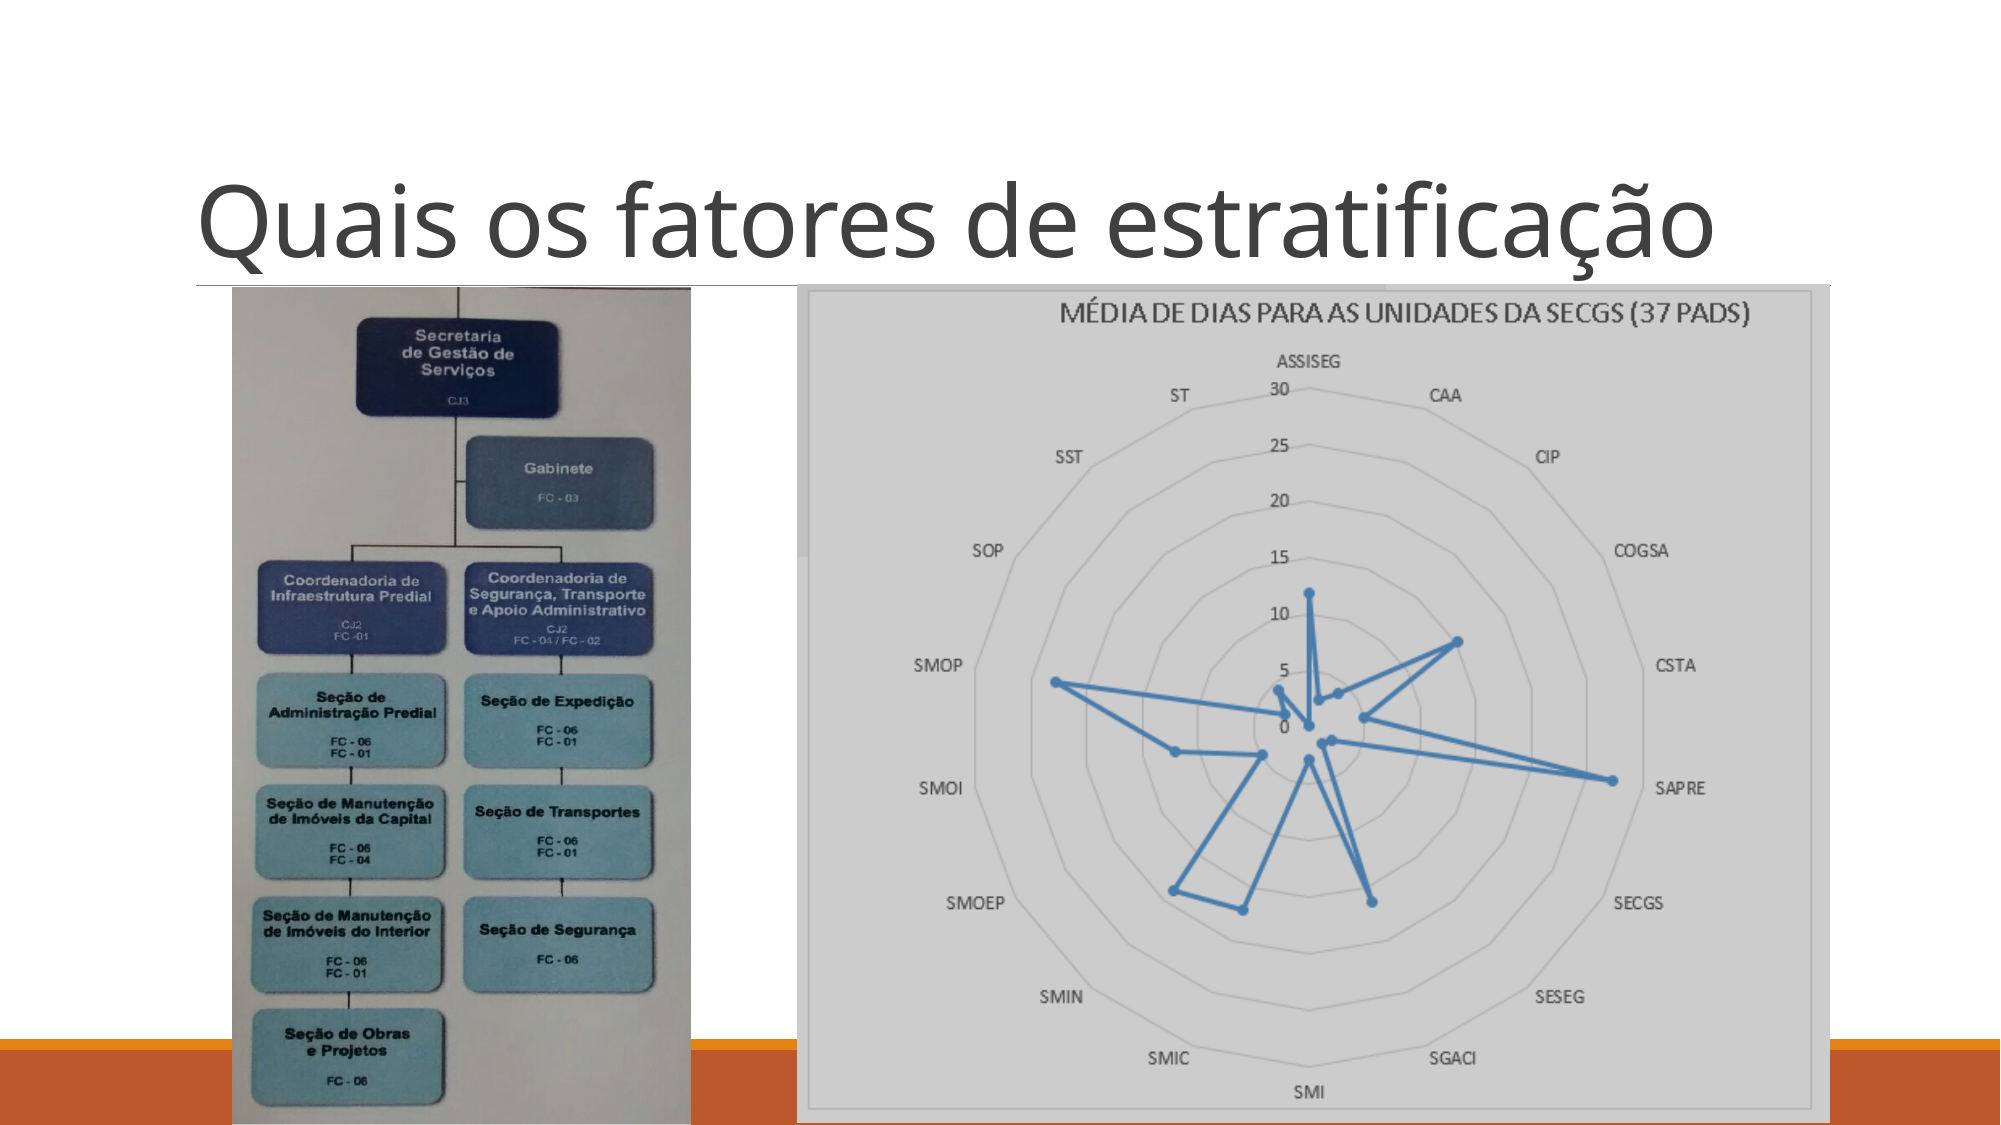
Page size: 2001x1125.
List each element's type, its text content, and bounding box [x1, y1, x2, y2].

picture [231, 287, 692, 1125]
picture [796, 284, 1831, 1123]
title Quais os fatores de estratificação [180, 47, 1830, 285]
